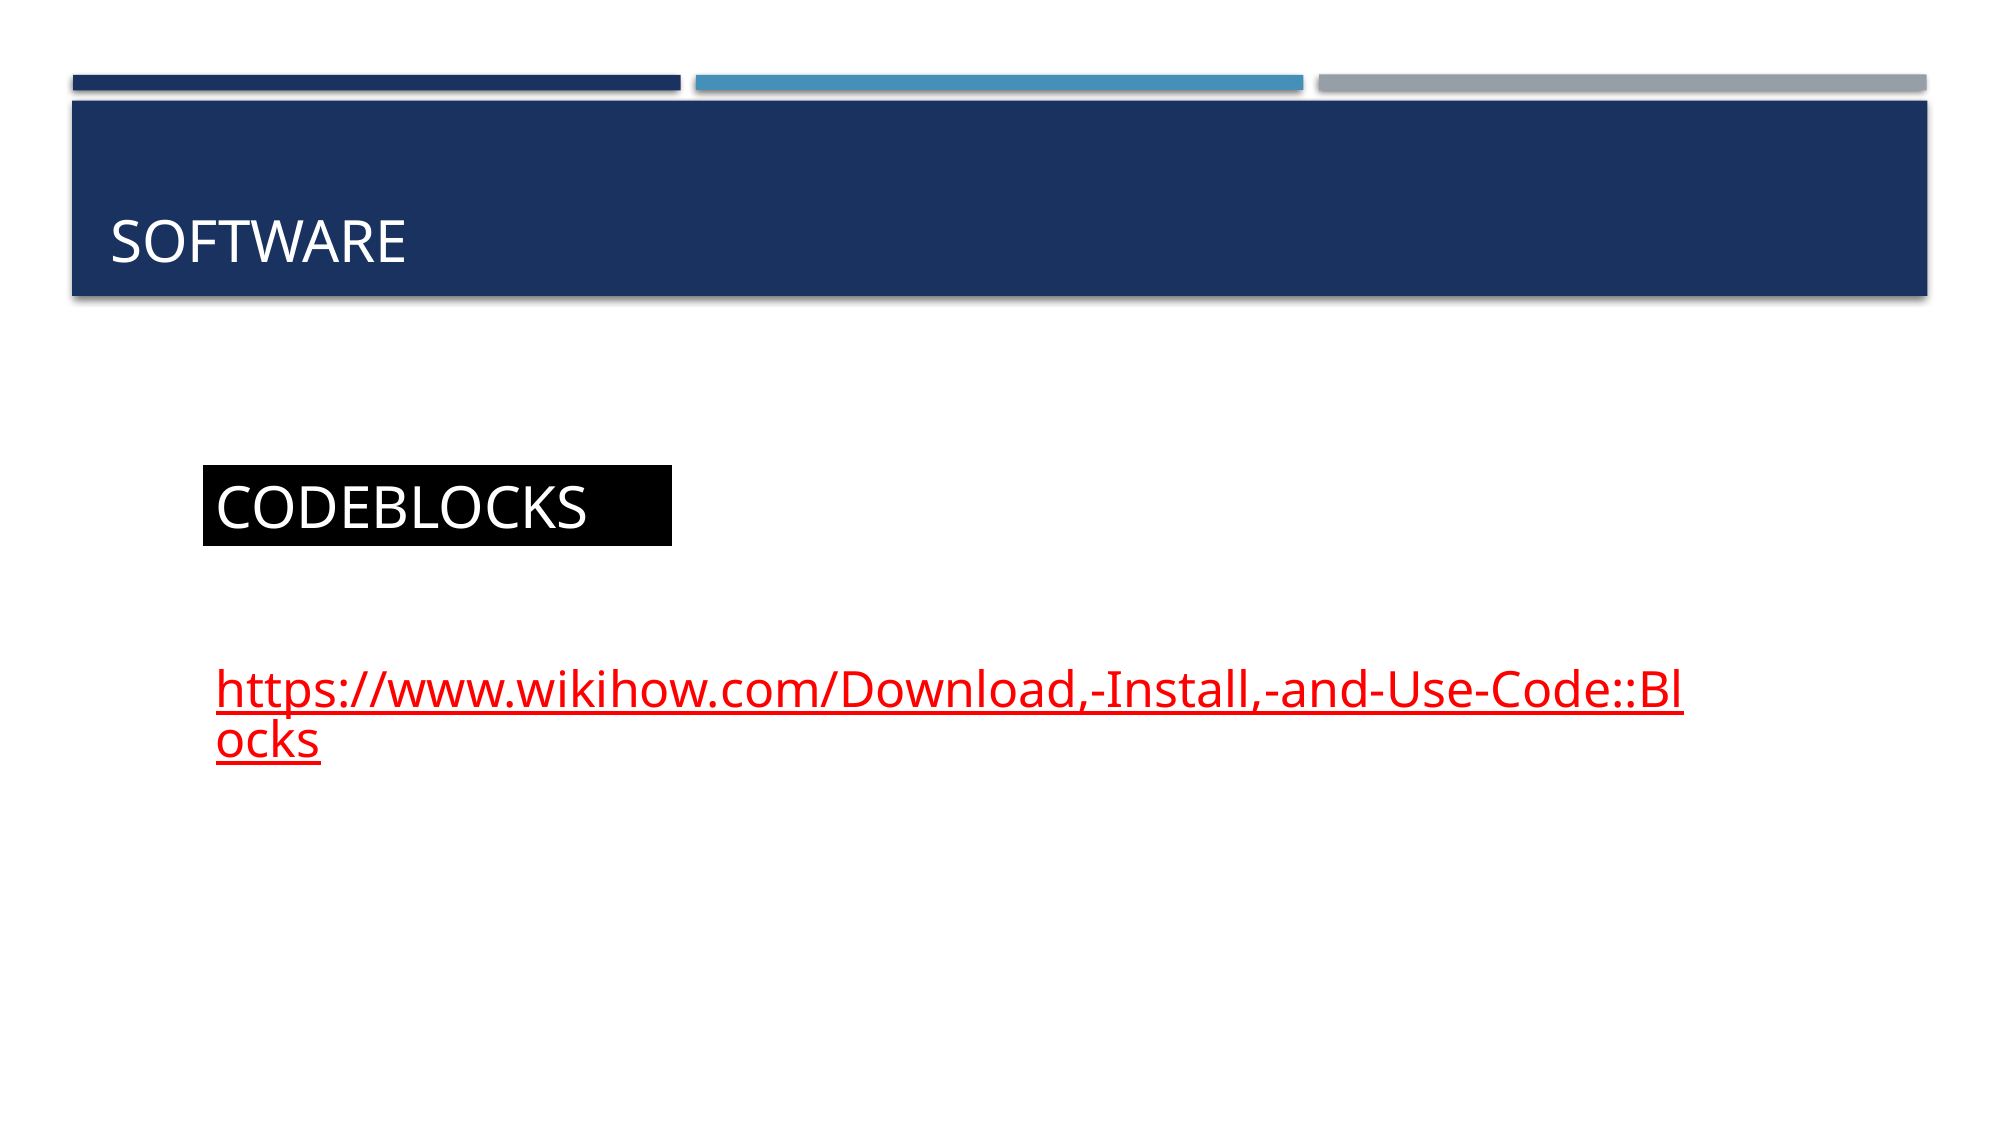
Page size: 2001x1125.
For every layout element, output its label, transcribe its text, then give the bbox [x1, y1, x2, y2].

title software [95, 115, 1905, 282]
text_box https://www.wikihow.com/Download,-Install,-and-Use-Code::Blocks [200, 649, 1724, 733]
text_box CODEBLOCKS [199, 461, 676, 550]
